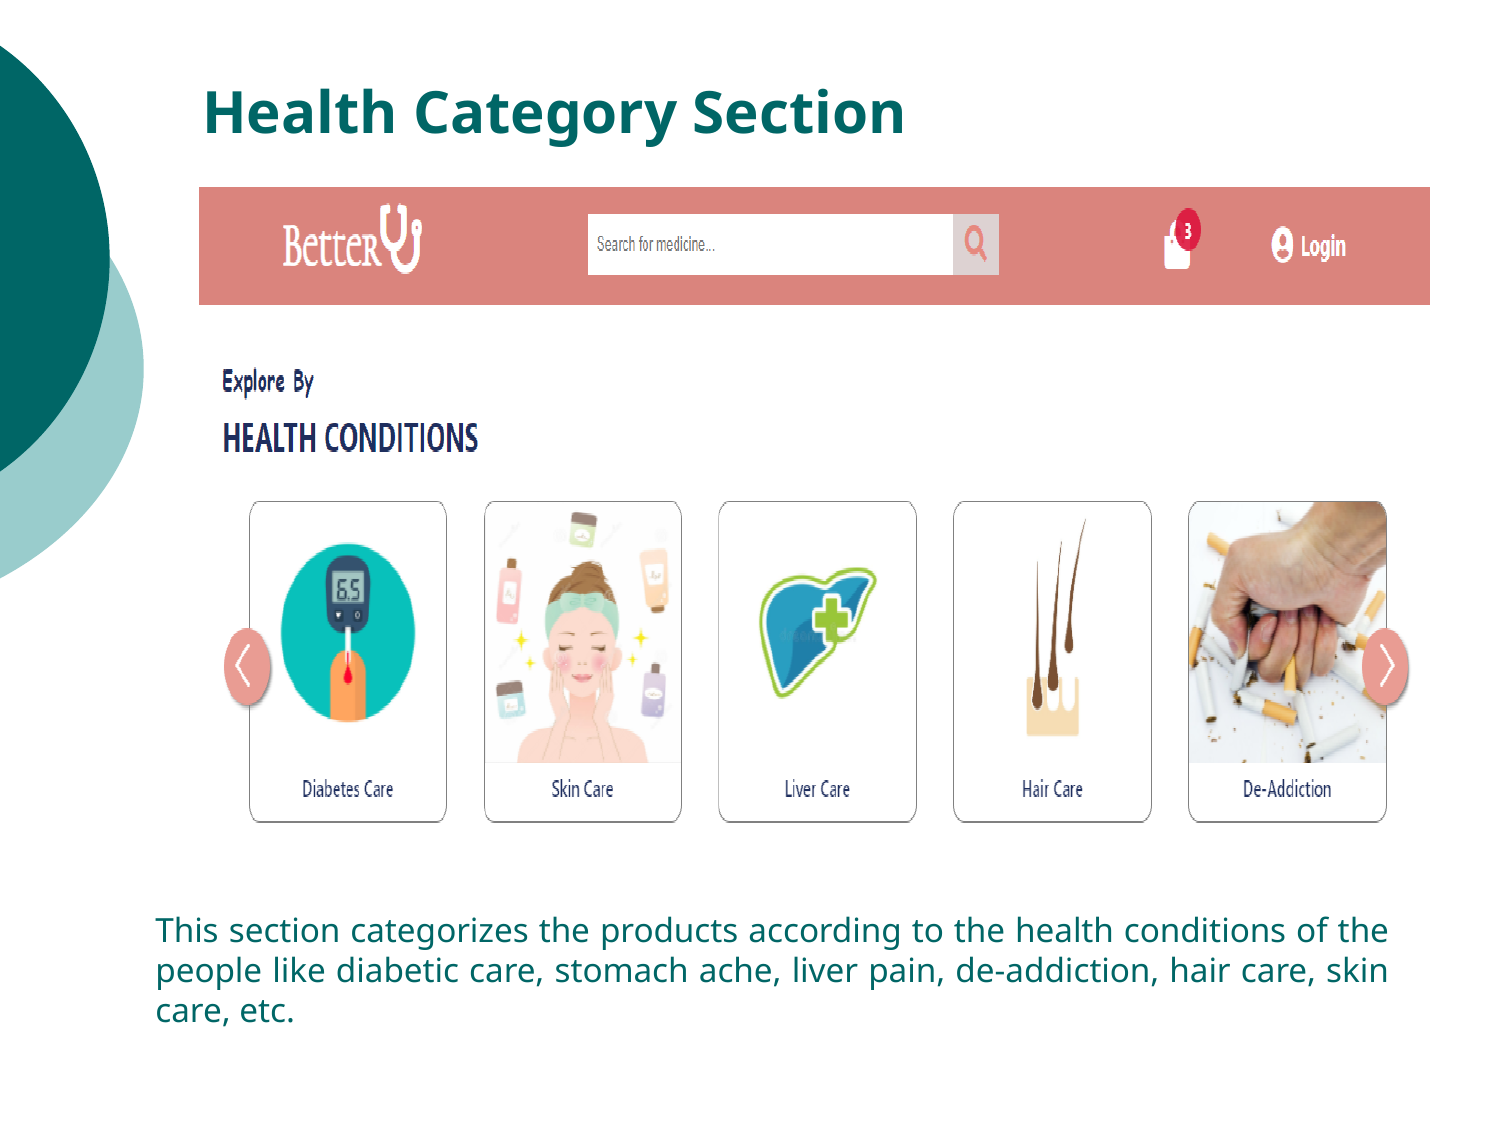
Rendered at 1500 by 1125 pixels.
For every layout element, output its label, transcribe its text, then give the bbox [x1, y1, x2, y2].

picture [198, 187, 1430, 891]
text_box This section categorizes the products according to the health conditions of the people like diabetic care, stomach ache, liver pain, de-addiction, hair care, skin care, etc. [140, 902, 1407, 1037]
title Health Category Section [187, 49, 1425, 153]
